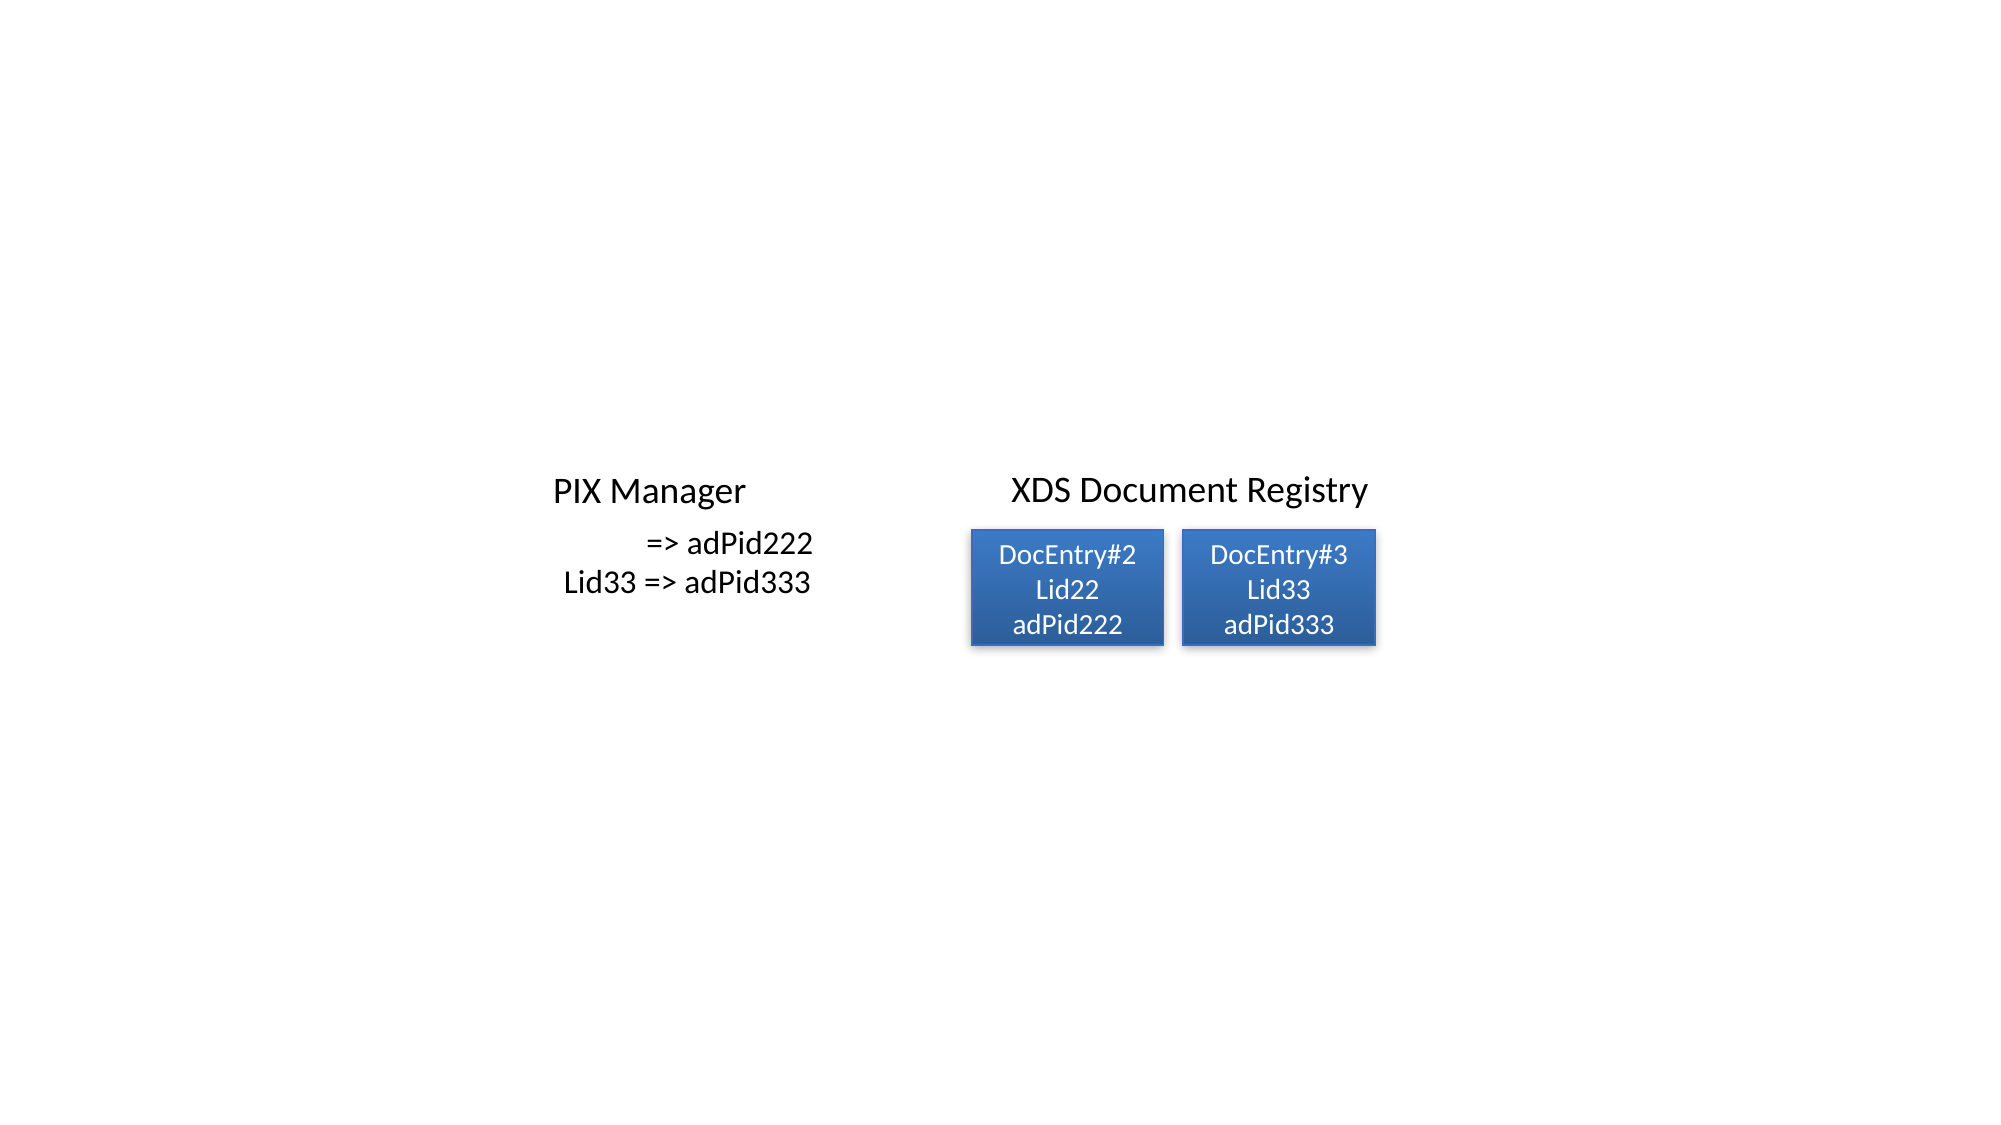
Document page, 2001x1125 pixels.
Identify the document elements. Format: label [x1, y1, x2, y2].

text_box [474, 456, 1525, 669]
